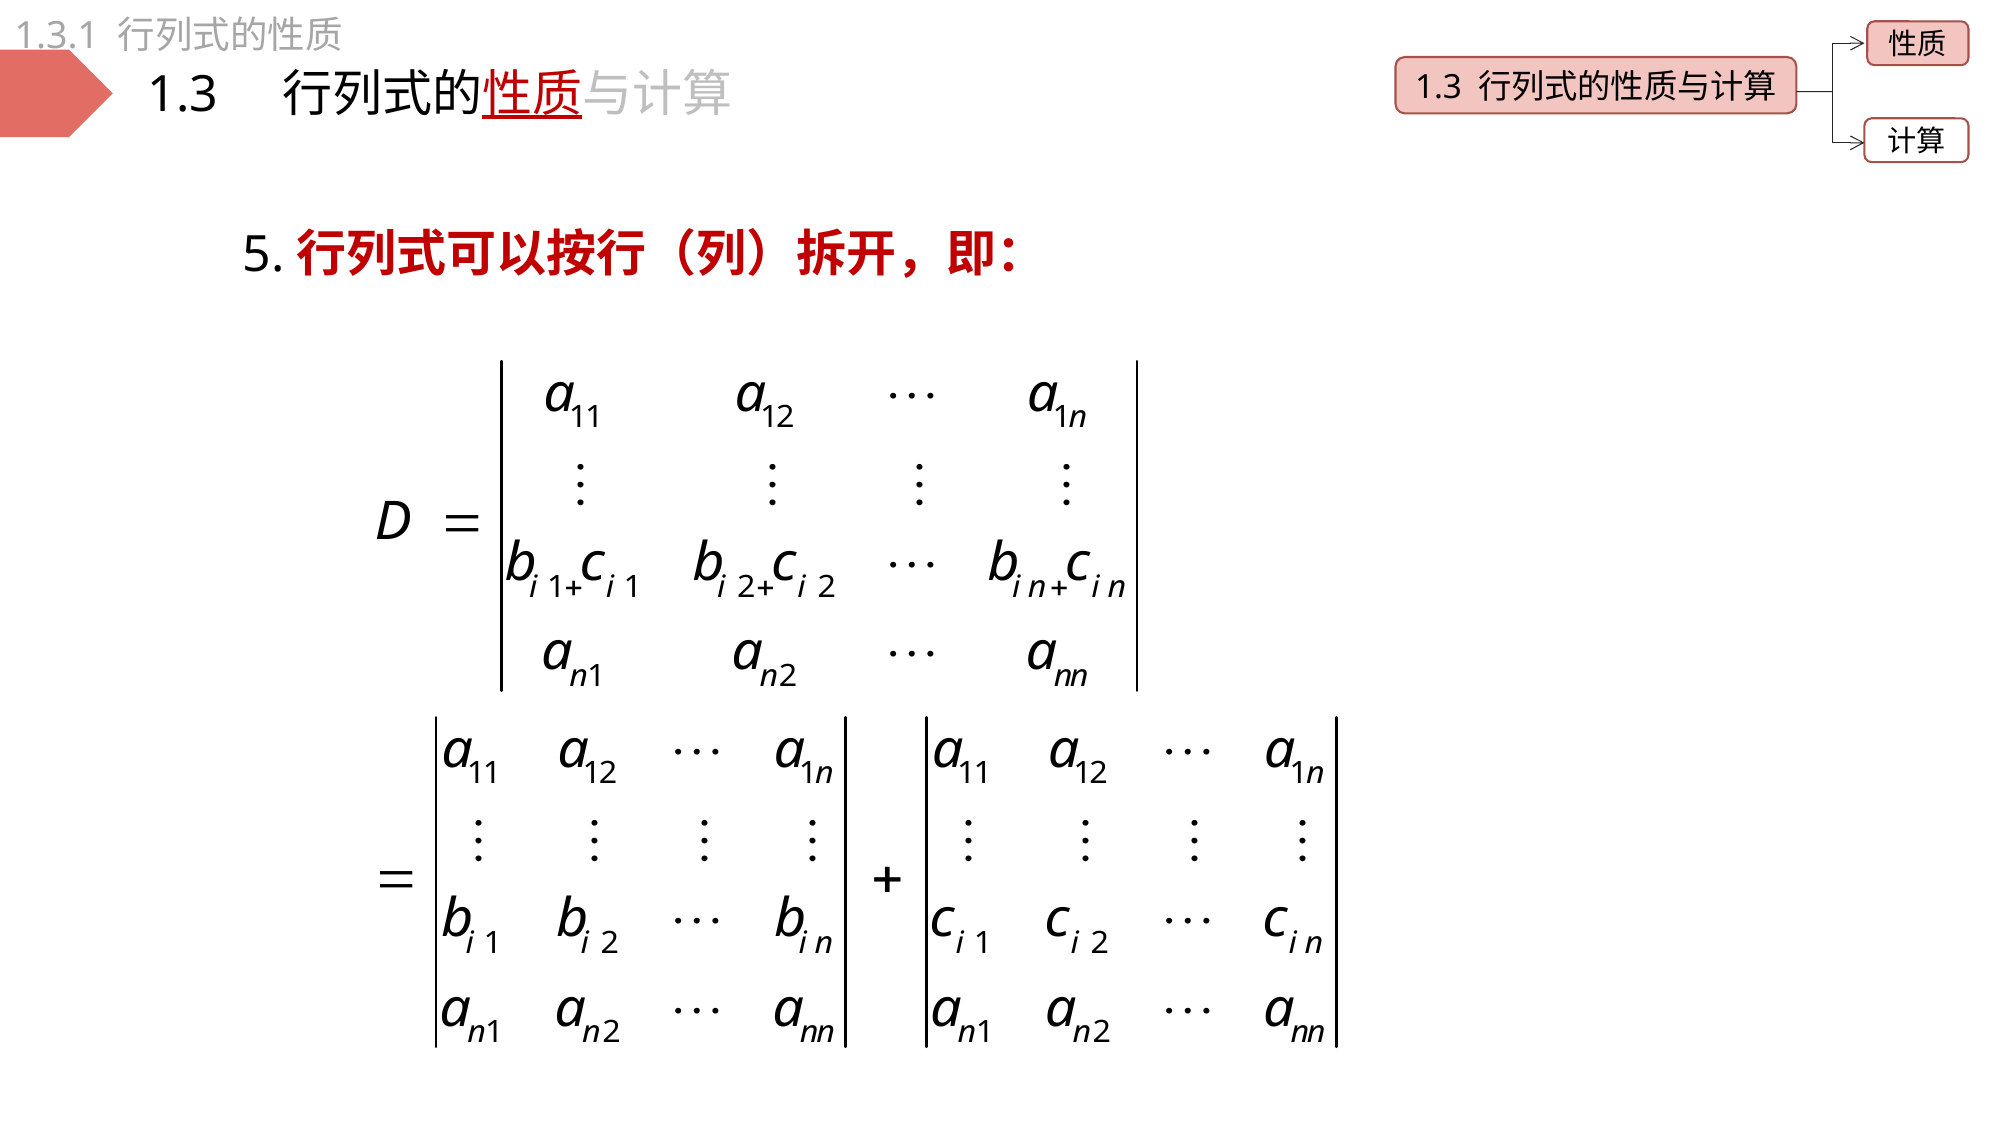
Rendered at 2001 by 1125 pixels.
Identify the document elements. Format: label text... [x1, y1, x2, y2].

text_box 1.3 行列式的性质与计算 [133, 53, 1328, 129]
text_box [1395, 21, 1969, 163]
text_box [366, 348, 1352, 1060]
text_box [0, 63, 115, 139]
text_box 5.行列式可以按行（列）拆开，即： [227, 183, 1921, 289]
text_box 1.3.1 行列式的性质 [0, 3, 646, 63]
